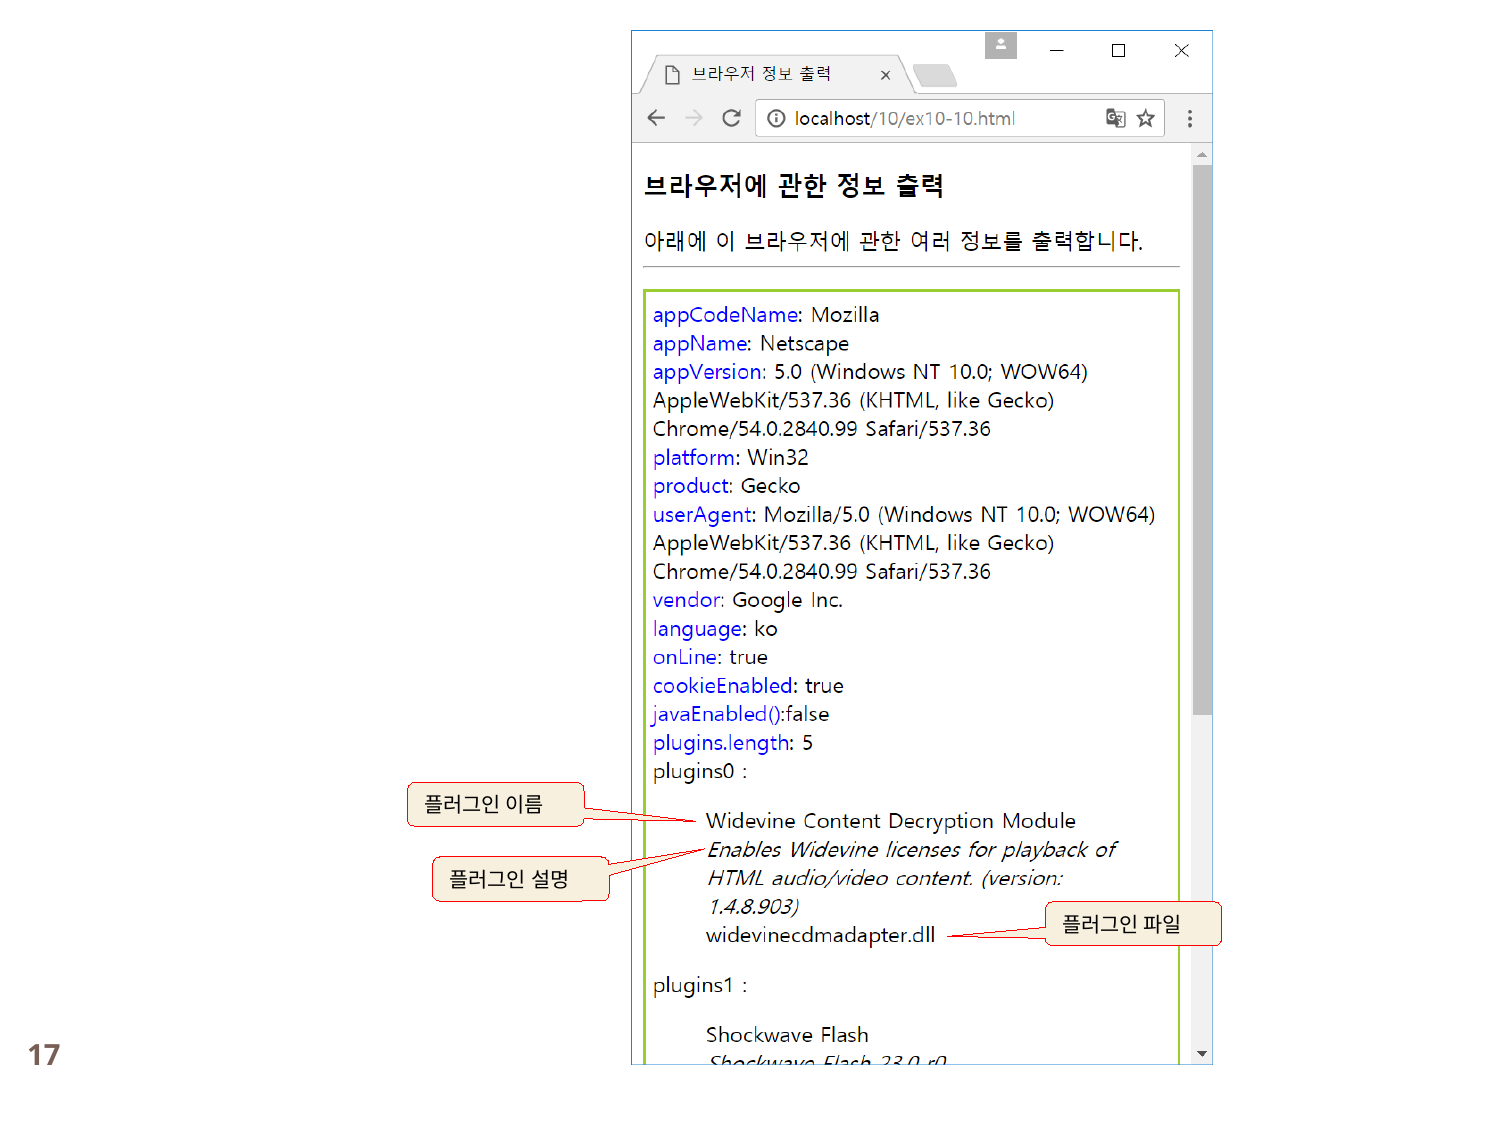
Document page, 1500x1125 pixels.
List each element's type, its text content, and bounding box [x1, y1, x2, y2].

text_box 플러그인 이름 [407, 782, 625, 827]
picture [631, 30, 1213, 1065]
text_box 플러그인 설명 [432, 856, 625, 902]
text_box 플러그인 파일 [1218, 902, 1222, 945]
slide_number 17 [0, 1025, 88, 1088]
